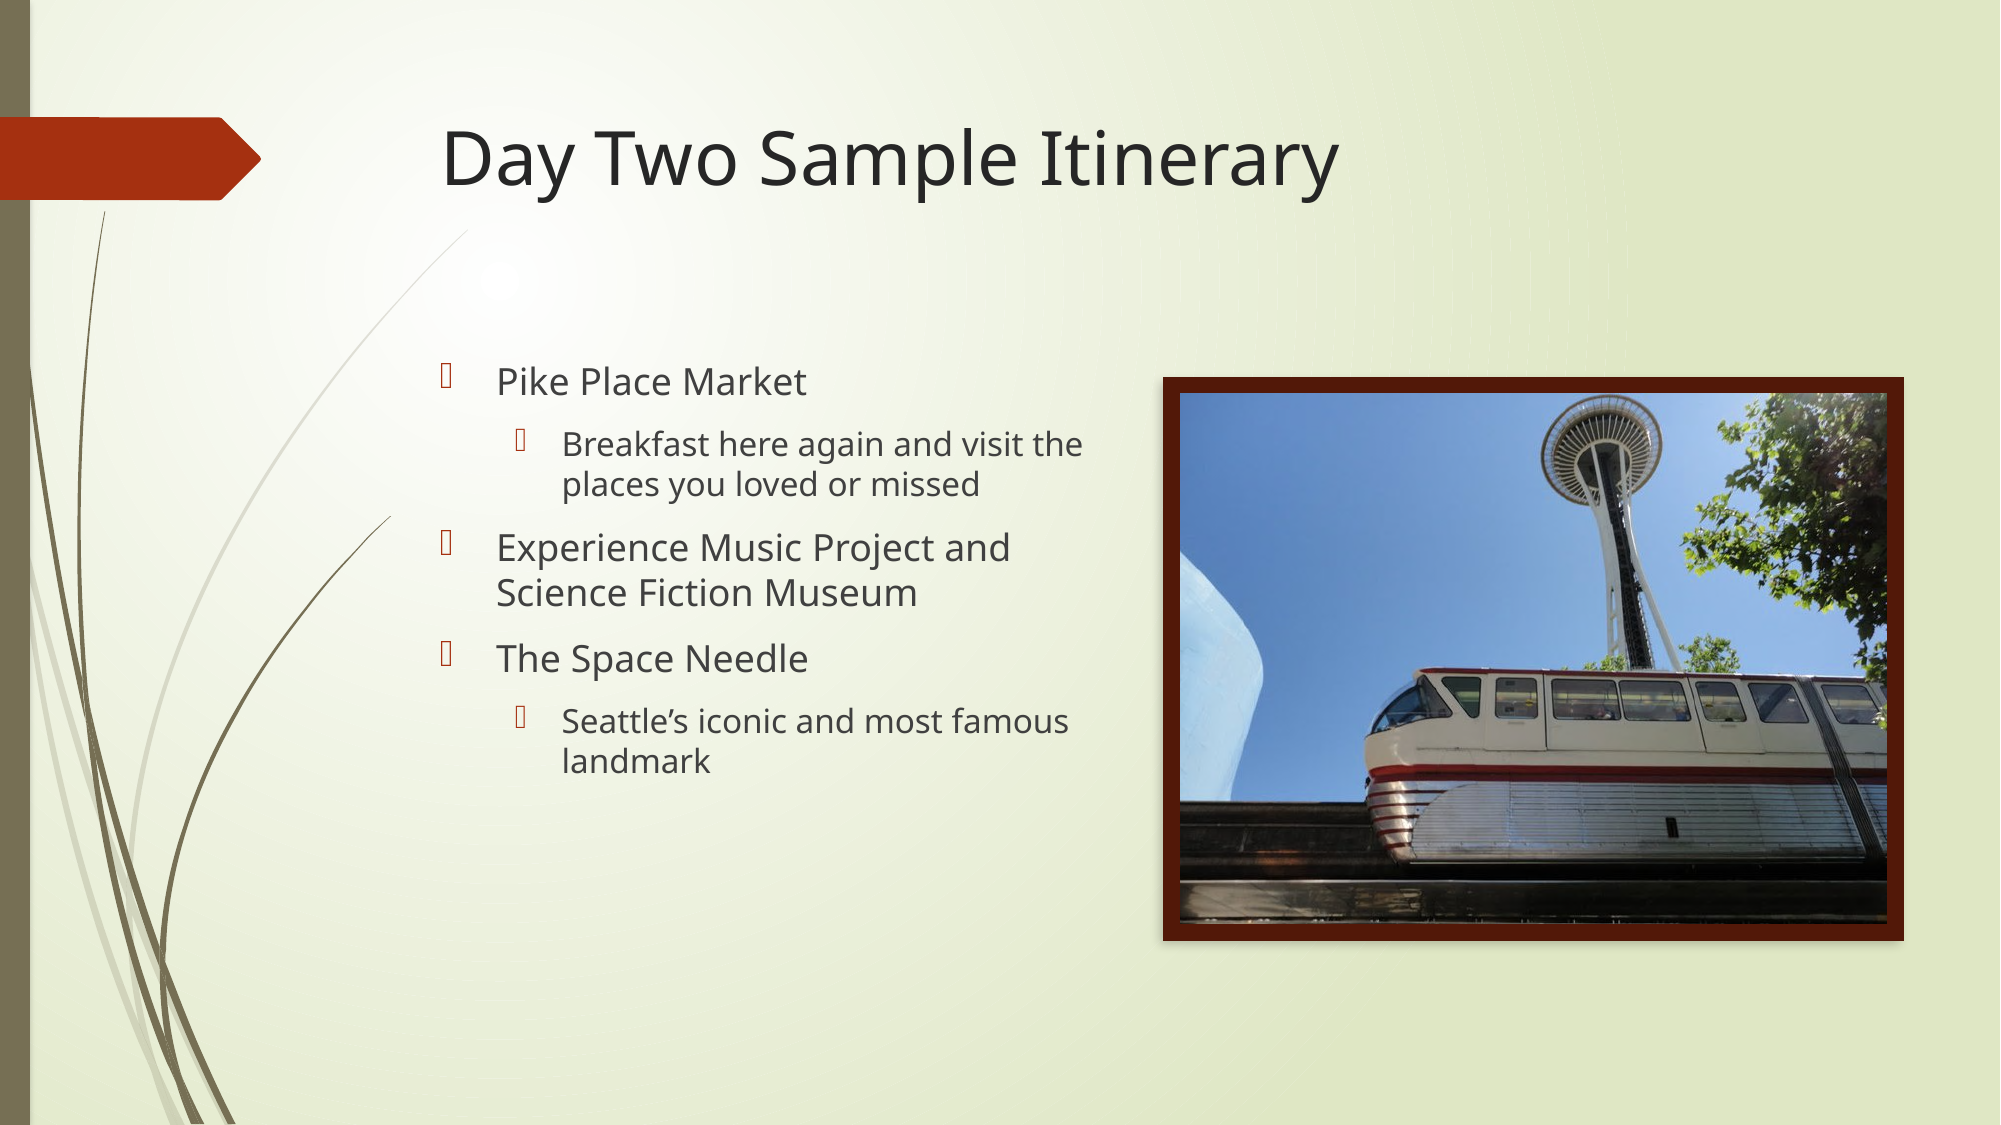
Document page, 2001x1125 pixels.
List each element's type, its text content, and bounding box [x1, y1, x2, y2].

title Day Two Sample Itinerary [425, 102, 1888, 313]
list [1179, 392, 1888, 925]
list Pike Place Market Breakfast here again and visit the places you loved or missed Experience Music Project and Science Fiction Museum The Space Needle Seattle’s iconic and most famous landmark [424, 350, 1133, 970]
